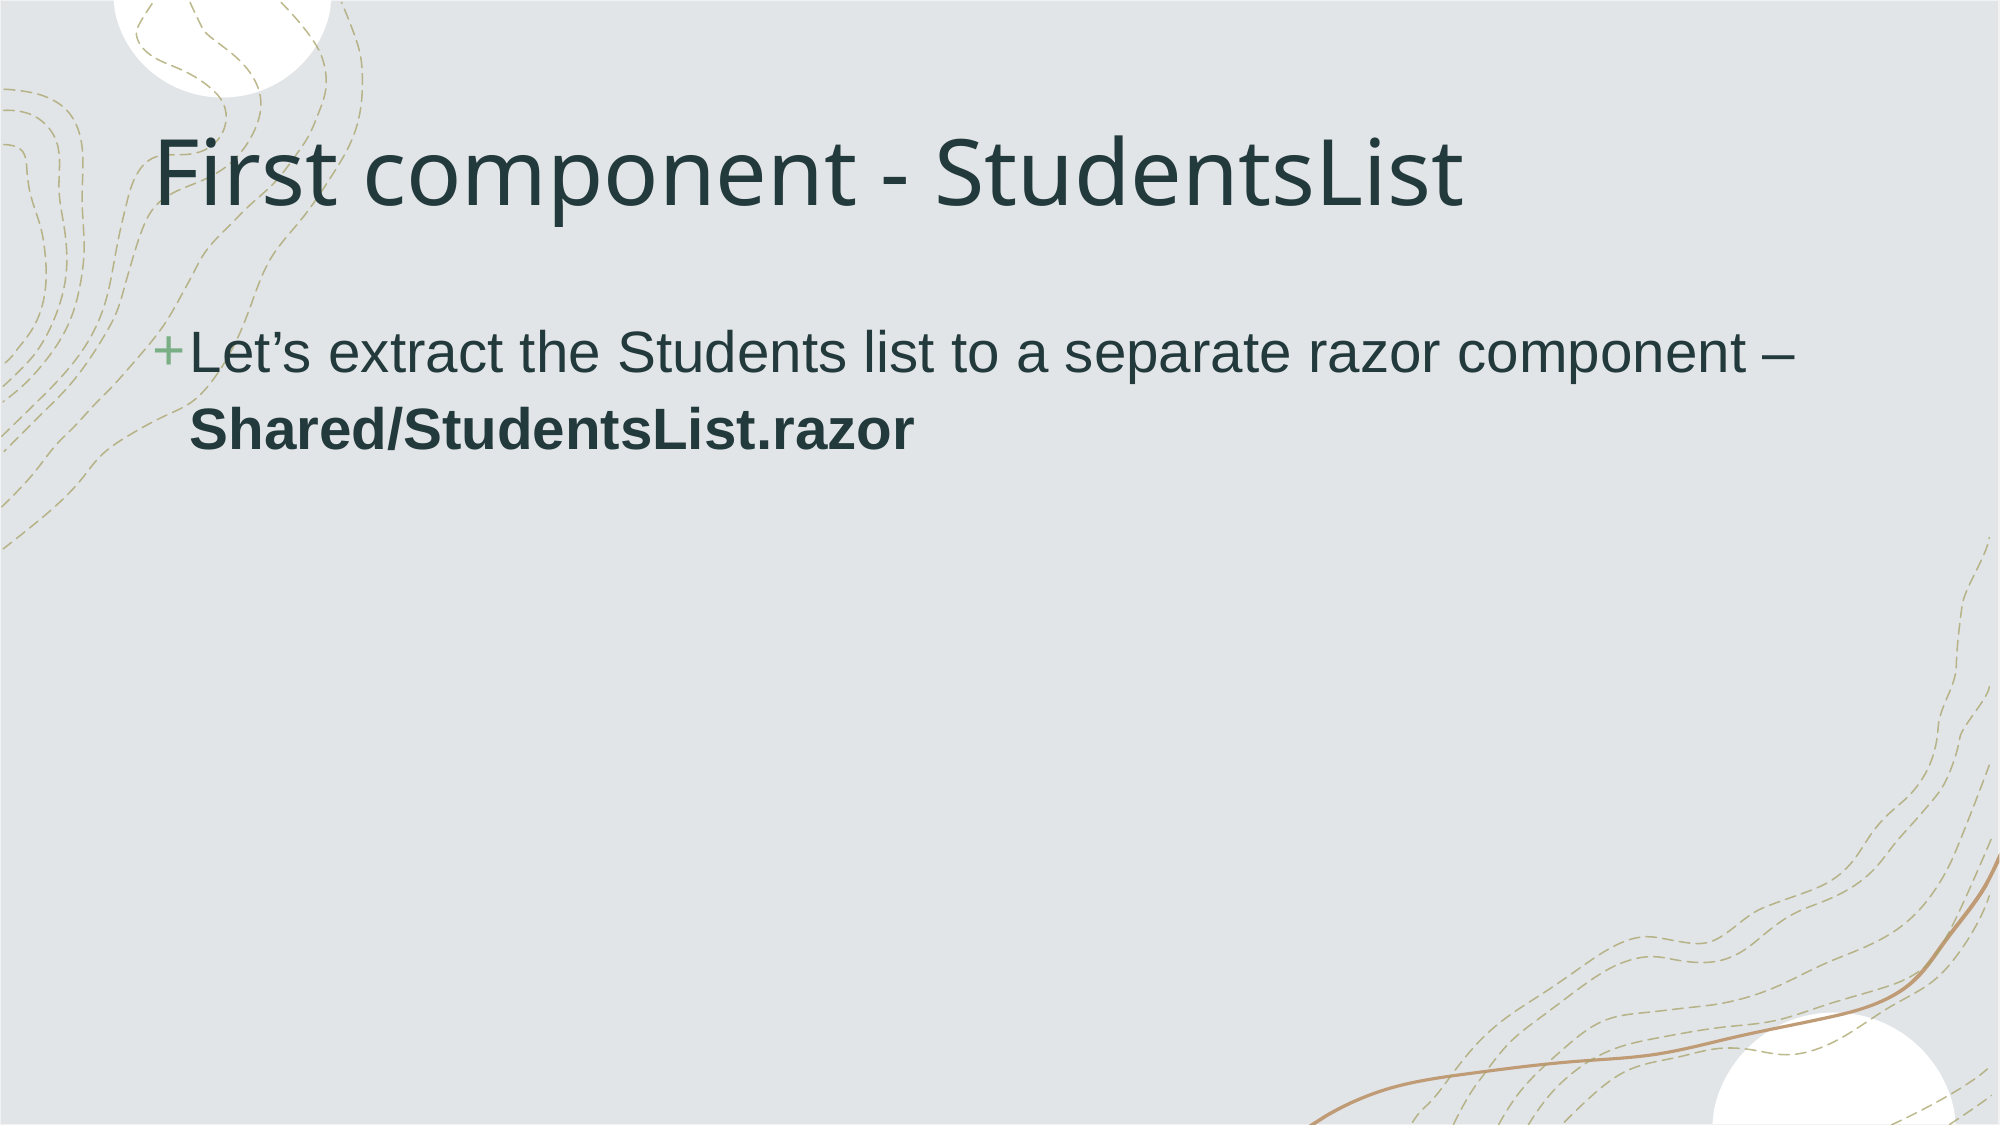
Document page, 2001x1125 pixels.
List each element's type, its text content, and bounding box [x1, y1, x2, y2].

title First component - StudentsList [137, 59, 1863, 278]
list Let’s extract the Students list to a separate razor component – Shared/StudentsList.razor [137, 299, 1863, 1014]
